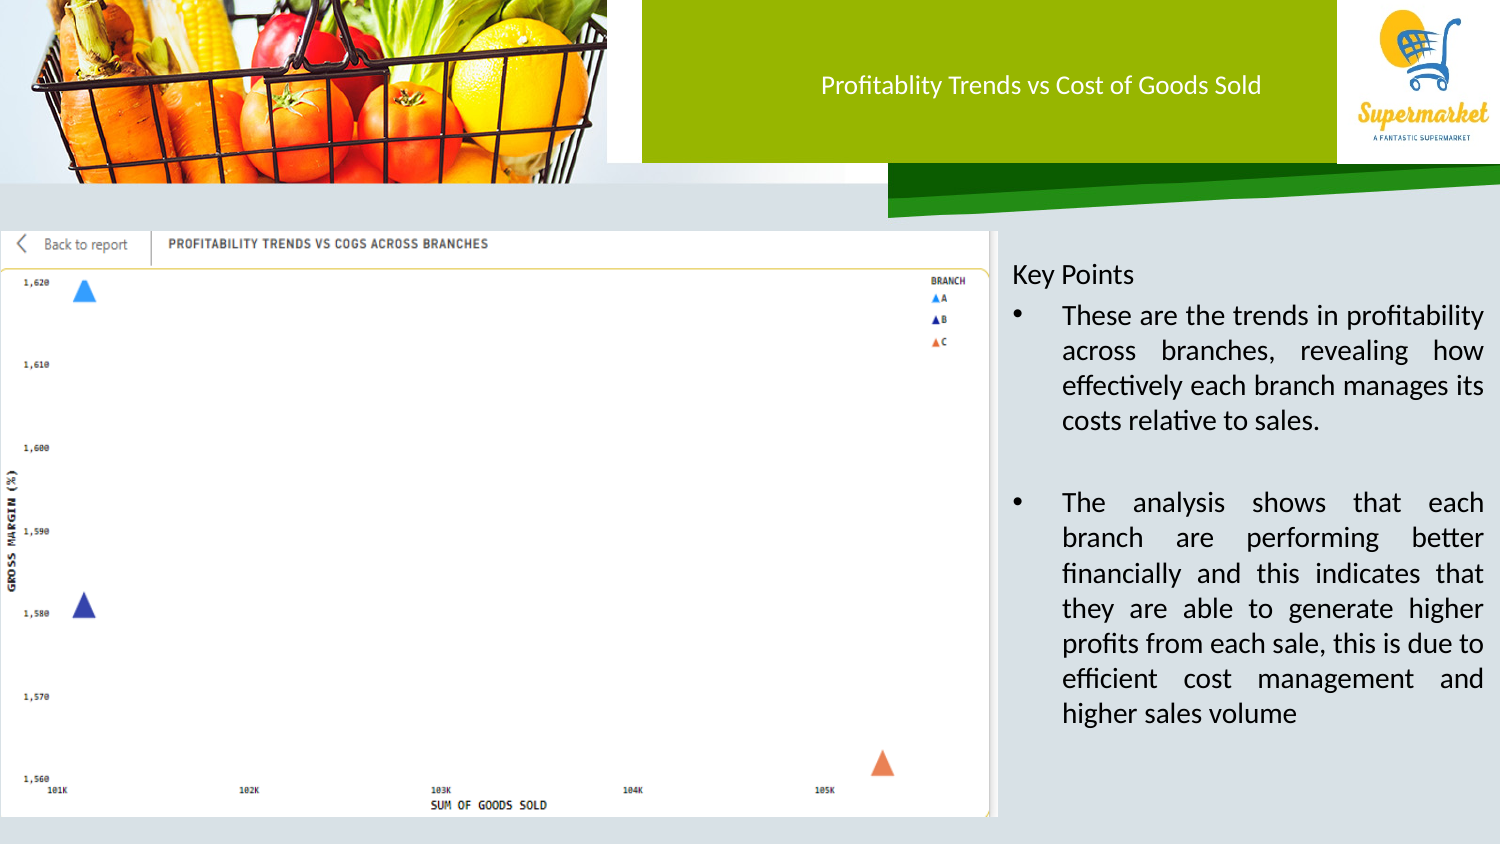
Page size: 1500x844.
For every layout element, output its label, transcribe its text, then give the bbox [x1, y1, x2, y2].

list Key Points These are the trends in profitability across branches, revealing how effectively each branch manages its costs relative to sales. The analysis shows that each branch are performing better financially and this indicates that they are able to generate higher profits from each sale, this is due to efficient cost management and higher sales volume [1002, 247, 1500, 745]
title Profitablity Trends vs Cost of Goods Sold [666, 59, 1277, 109]
picture [0, 0, 1500, 844]
